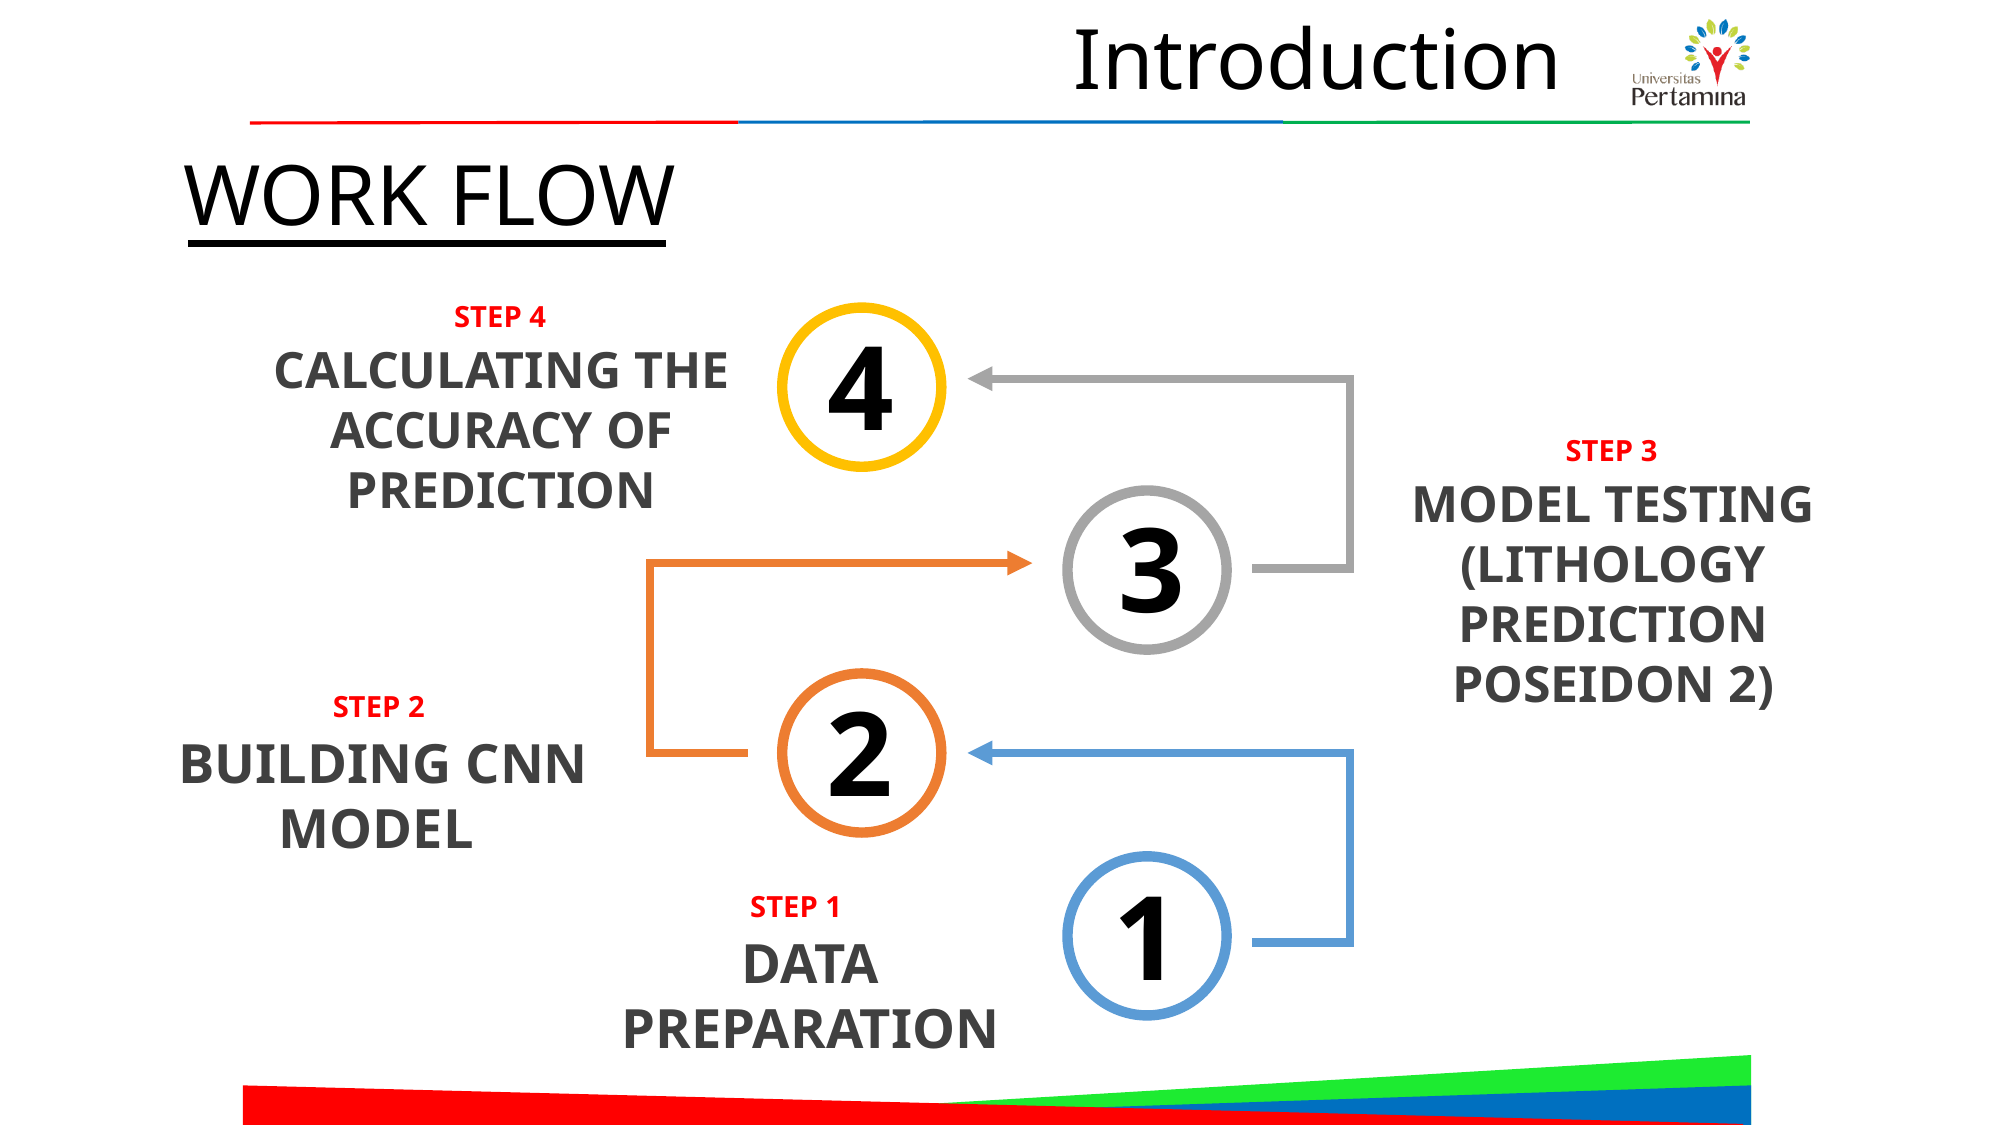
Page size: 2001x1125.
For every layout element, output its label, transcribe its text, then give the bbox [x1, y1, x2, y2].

text_box [831, 462, 892, 468]
text_box 1 [1093, 856, 1201, 1012]
text_box [1120, 1012, 1174, 1017]
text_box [243, 1056, 1750, 1125]
text_box [1201, 910, 1228, 996]
text_box WORK FLOW [27, 134, 832, 250]
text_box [1353, 424, 1870, 723]
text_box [538, 881, 1080, 1003]
text_box [781, 715, 806, 812]
text_box [1205, 538, 1228, 627]
text_box [967, 746, 1350, 943]
text_box [1066, 506, 1098, 635]
text_box 2 [806, 672, 914, 828]
text_box [1112, 643, 1182, 651]
text_box [781, 328, 807, 447]
text_box [967, 372, 1350, 569]
text_box [915, 326, 943, 448]
text_box 3 [1098, 487, 1205, 643]
text_box Introduction [773, 0, 1578, 114]
picture [1573, 19, 1750, 108]
text_box [914, 691, 943, 815]
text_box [111, 681, 656, 869]
text_box 4 [807, 306, 915, 462]
text_box [832, 828, 892, 834]
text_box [242, 290, 759, 528]
text_box [649, 556, 1033, 753]
text_box [1080, 876, 1093, 996]
